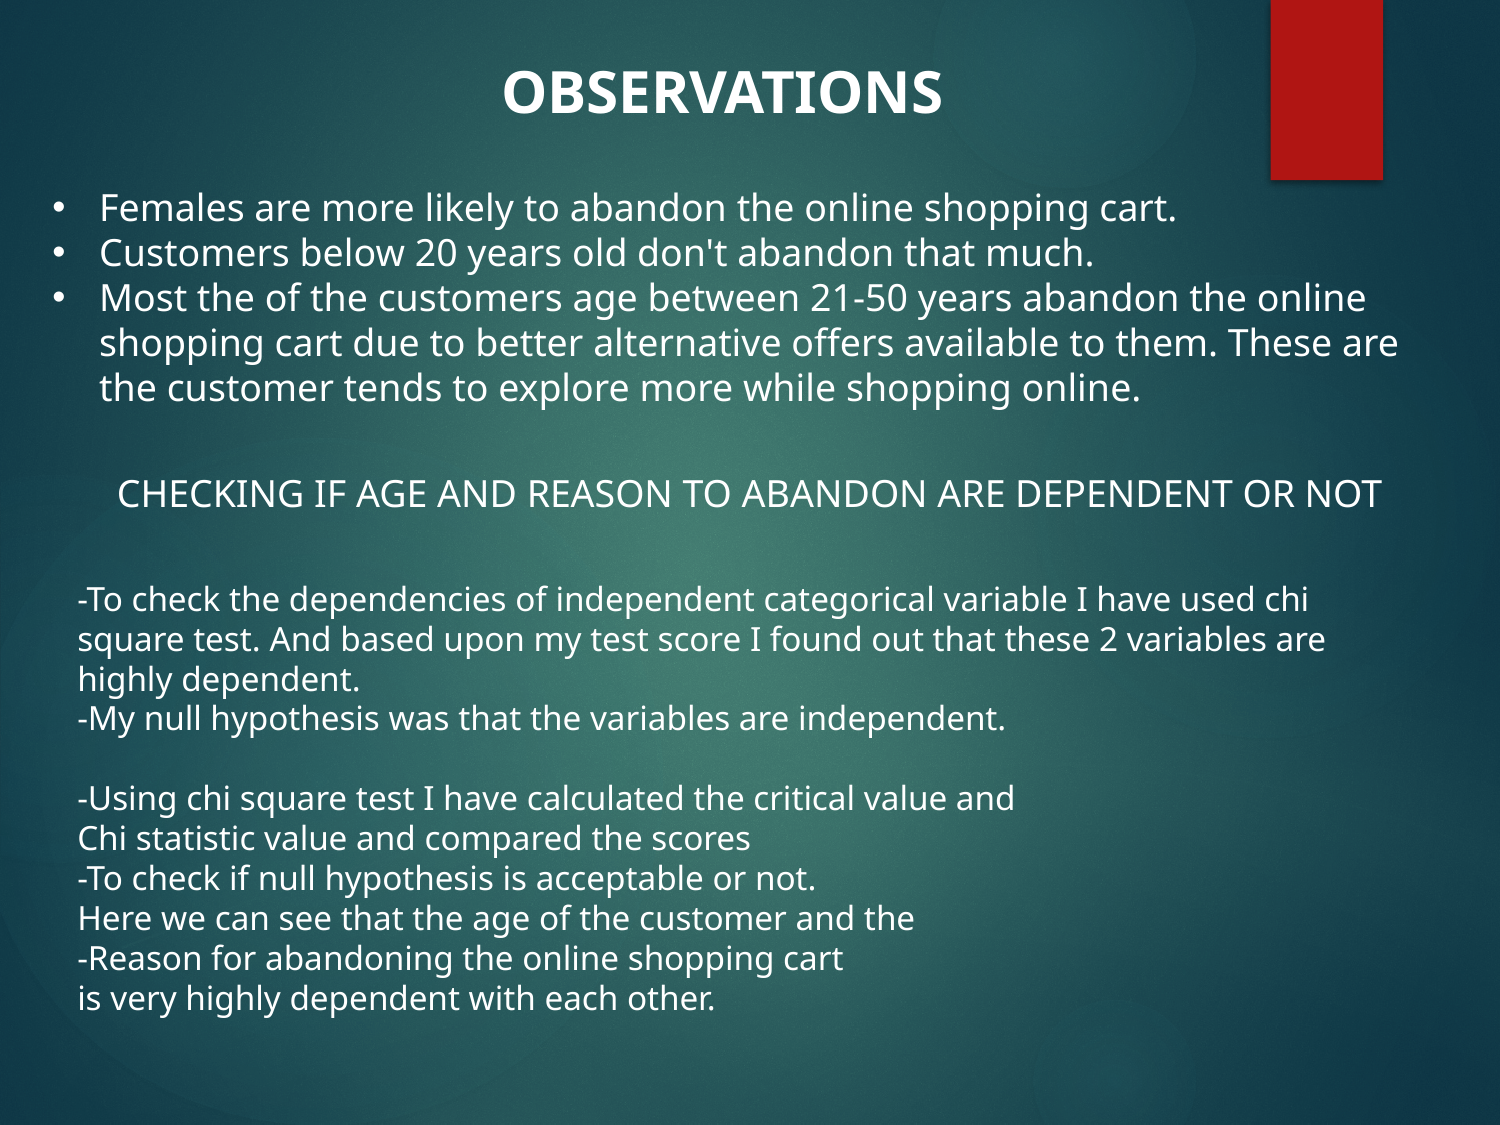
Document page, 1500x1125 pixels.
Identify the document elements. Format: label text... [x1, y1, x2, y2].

text_box CHECKING IF AGE AND REASON TO ABANDON ARE DEPENDENT OR NOT [37, 462, 1463, 523]
text_box Females are more likely to abandon the online shopping cart. Customers below 20 years old don't abandon that much. Most the of the customers age between 21-50 years abandon the online shopping cart due to better alternative offers available to them. These are the customer tends to explore more while shopping online. [37, 176, 1463, 417]
text_box OBSERVATIONS [312, 47, 1132, 133]
text_box -To check the dependencies of independent categorical variable I have used chi square test. And based upon my test score I found out that these 2 variables are highly dependent. -My null hypothesis was that the variables are independent. -Using chi square test I have calculated the critical value and Chi statistic value and compared the scores -To check if null hypothesis is acceptable or not. Here we can see that the age of the customer and the -Reason for abandoning the online shopping cart is very highly dependent with each other. [62, 570, 1438, 1025]
